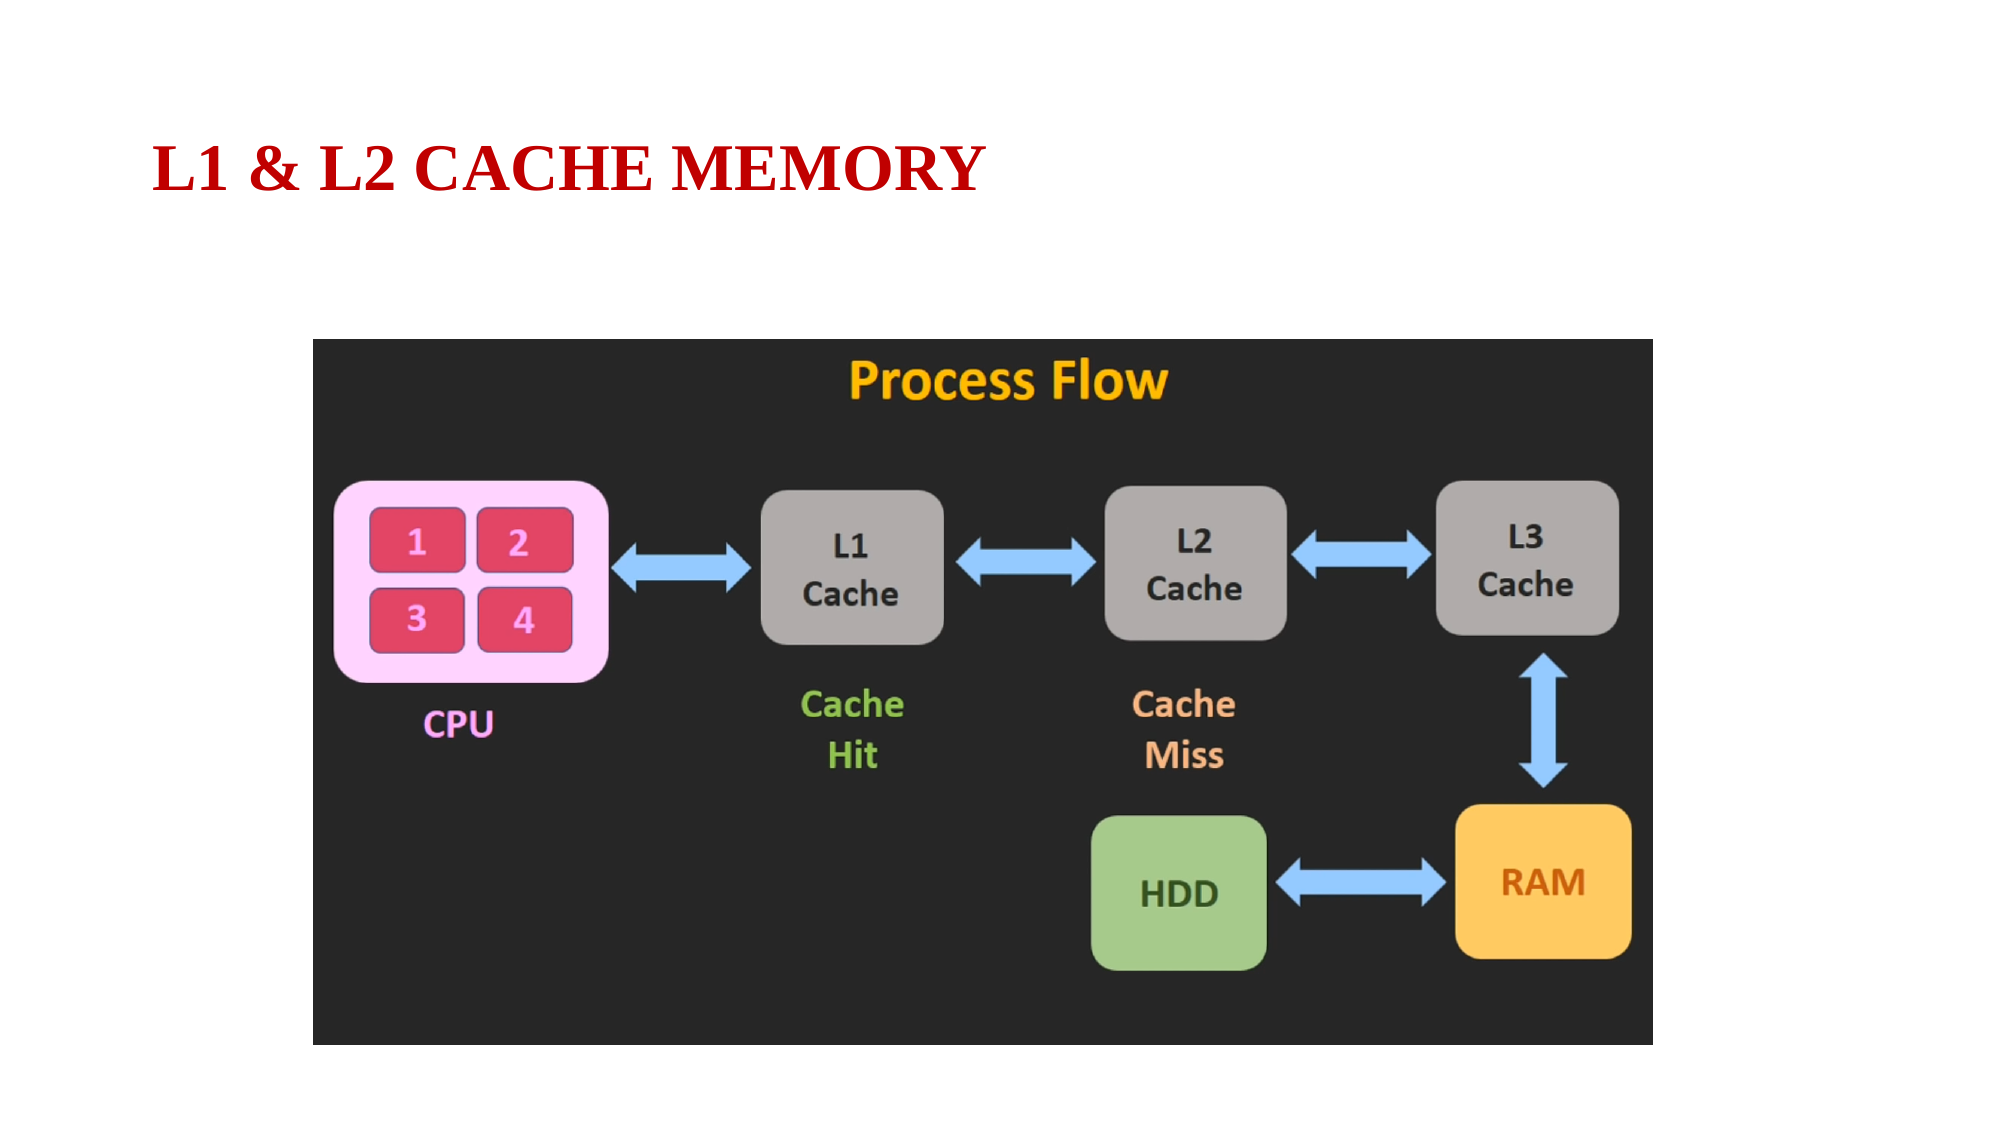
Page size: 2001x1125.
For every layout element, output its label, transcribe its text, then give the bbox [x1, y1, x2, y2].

picture [313, 339, 1653, 1045]
title L1 & L2 CACHE MEMORY [137, 59, 1863, 278]
